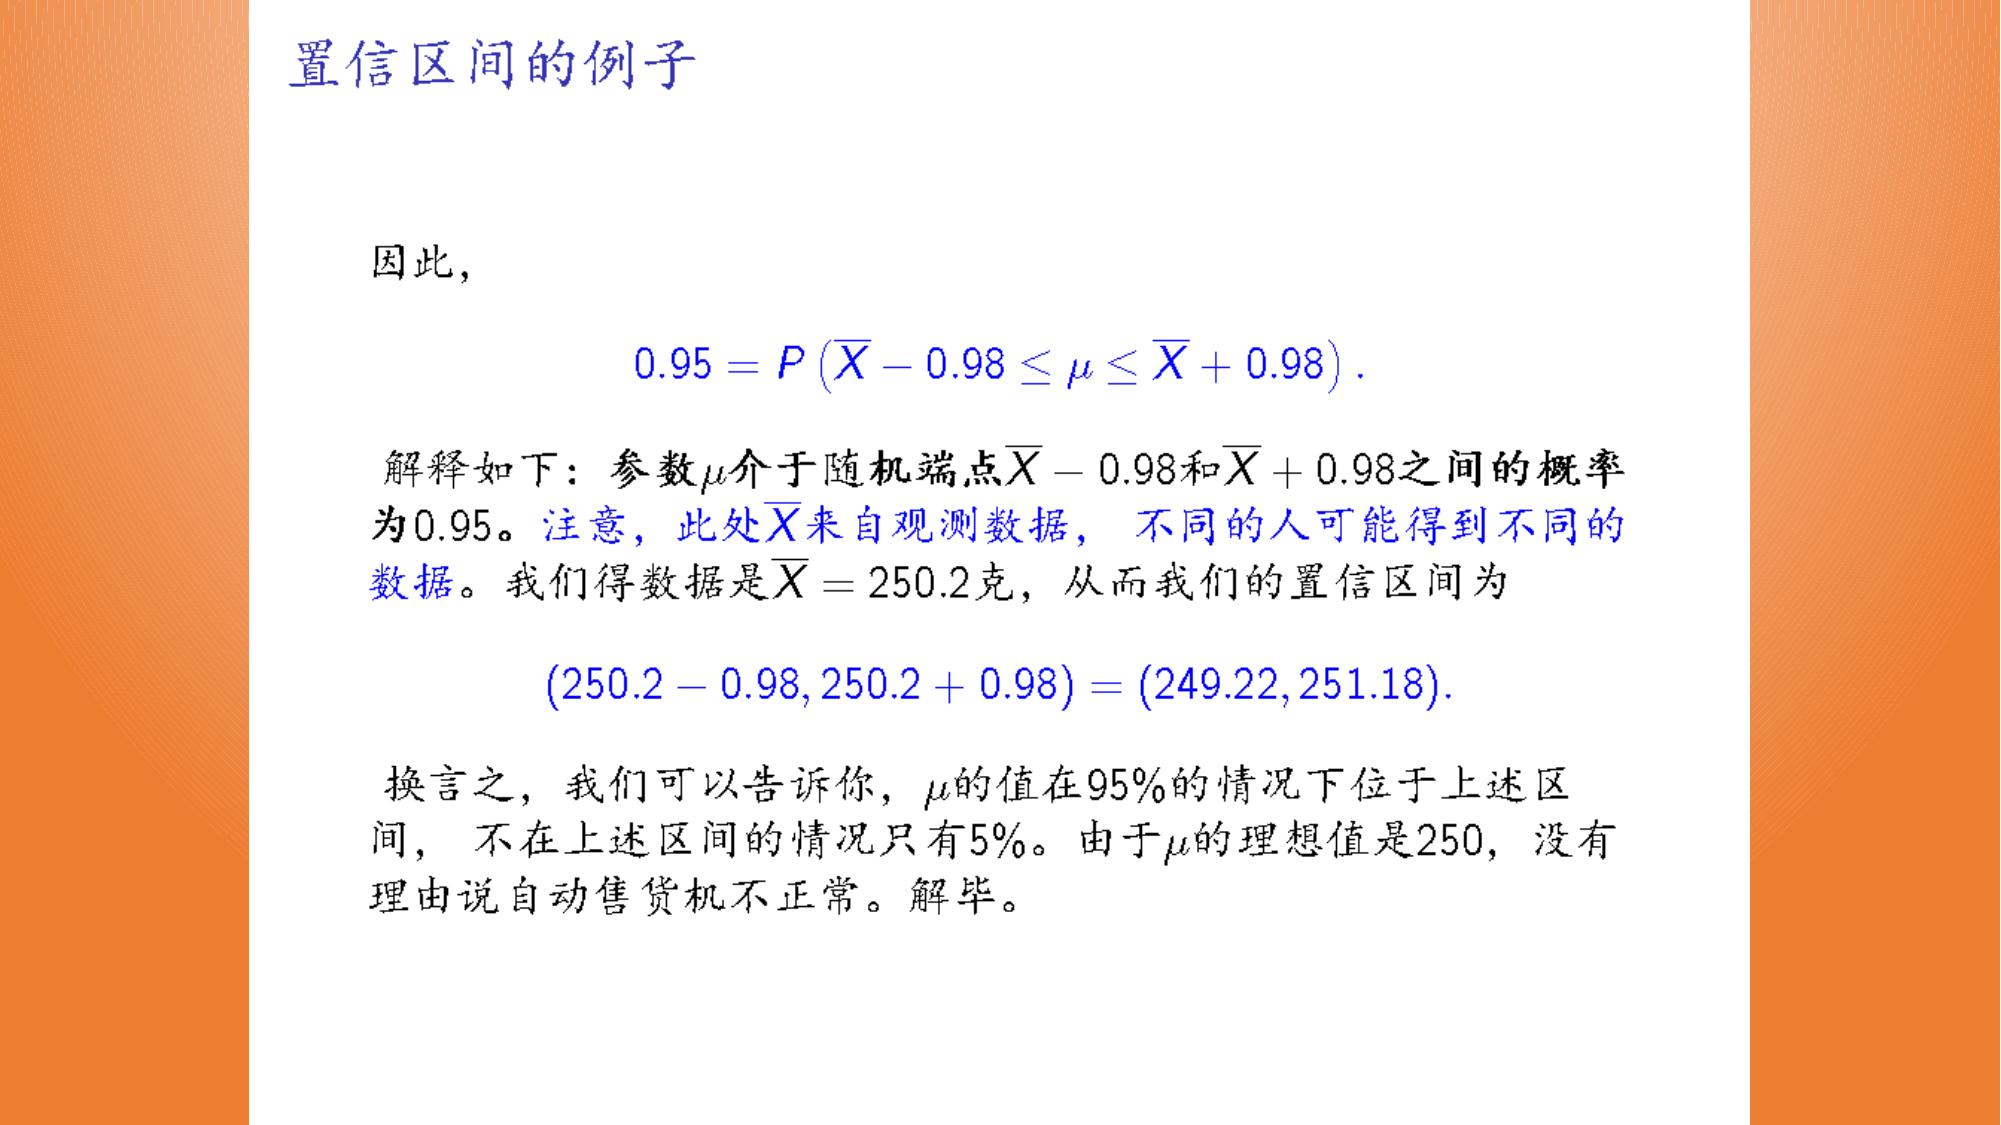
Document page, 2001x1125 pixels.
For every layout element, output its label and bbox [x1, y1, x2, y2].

picture [249, 0, 1750, 1125]
